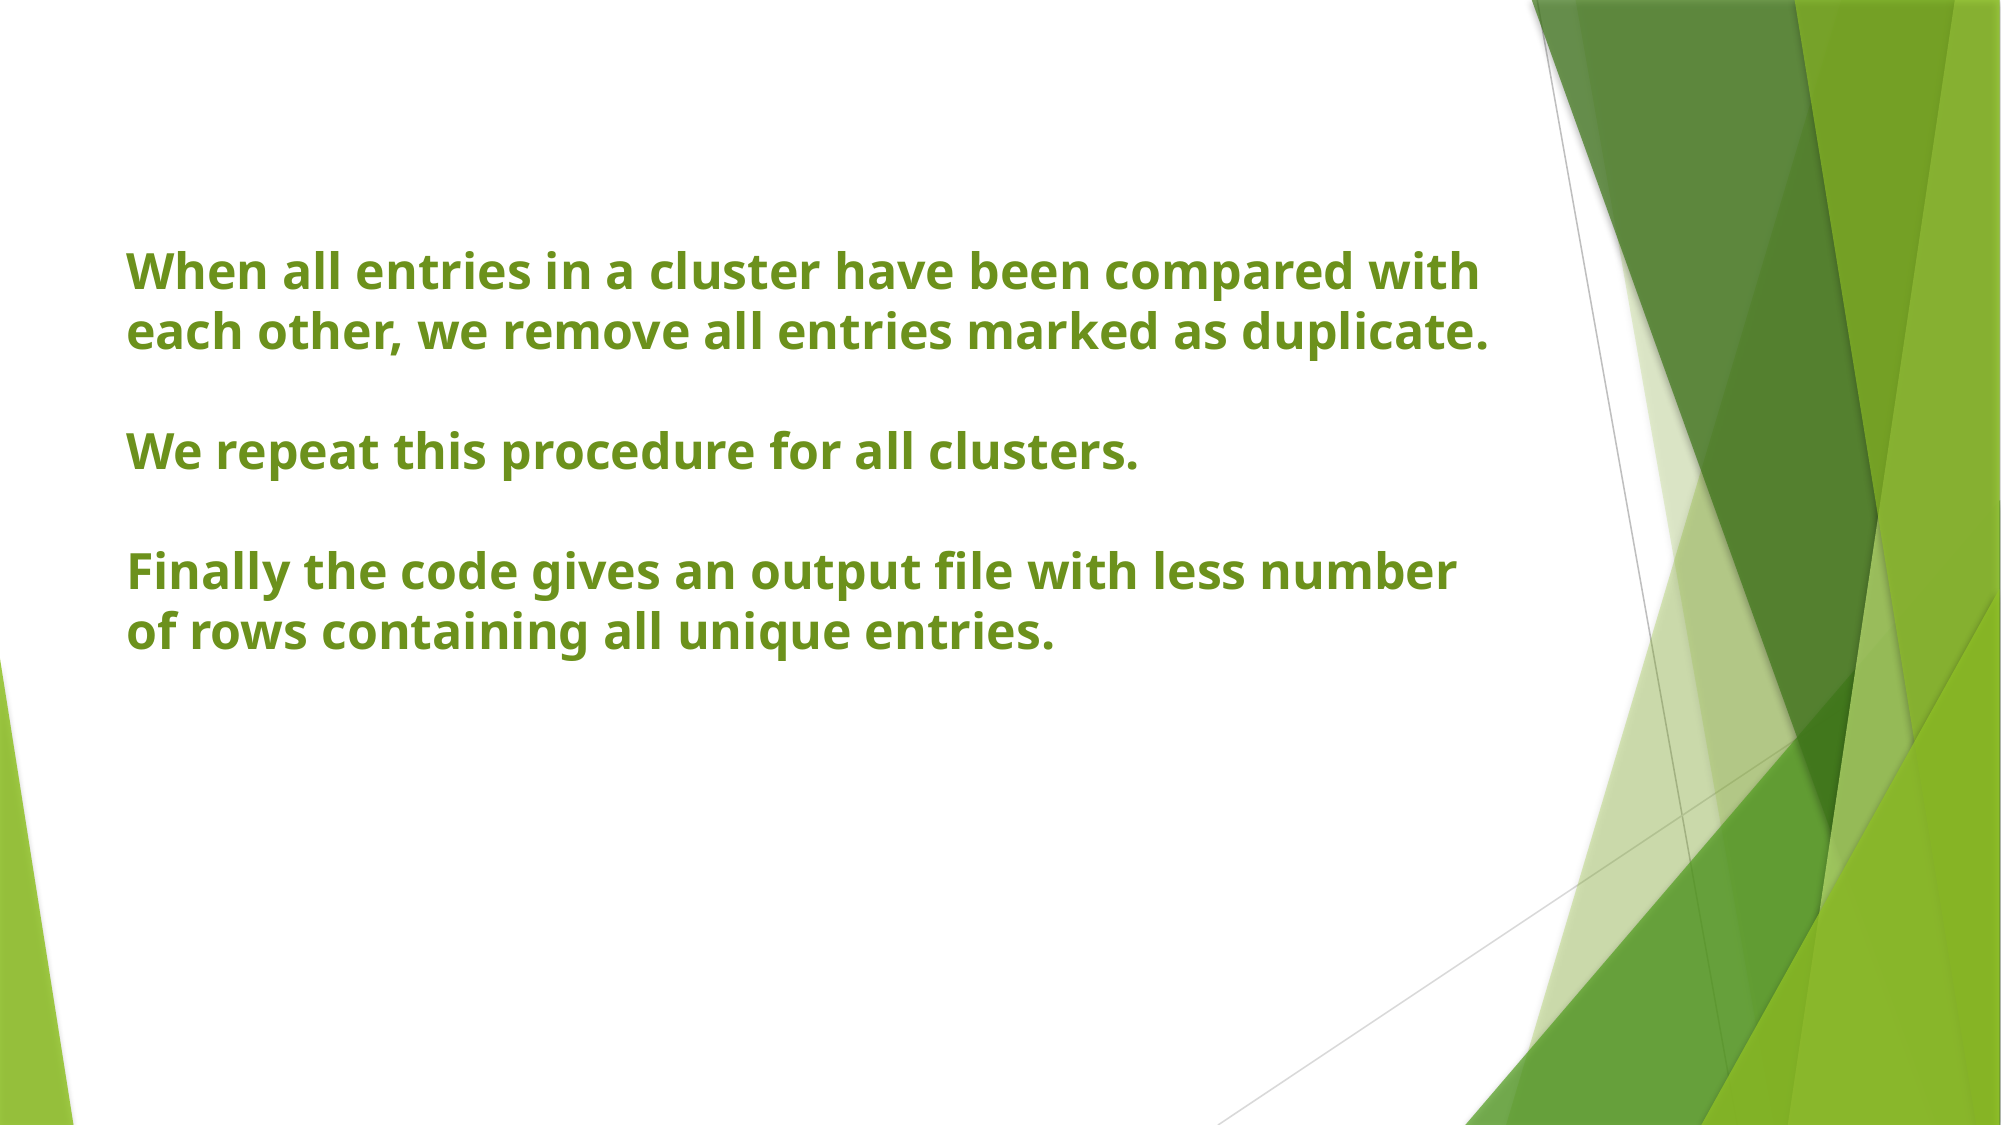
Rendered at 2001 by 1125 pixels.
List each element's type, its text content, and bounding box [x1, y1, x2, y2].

title When all entries in a cluster have been compared with each other, we remove all entries marked as duplicate. We repeat this procedure for all clusters. Finally the code gives an output file with less number of rows containing all unique entries. [111, 231, 1522, 955]
